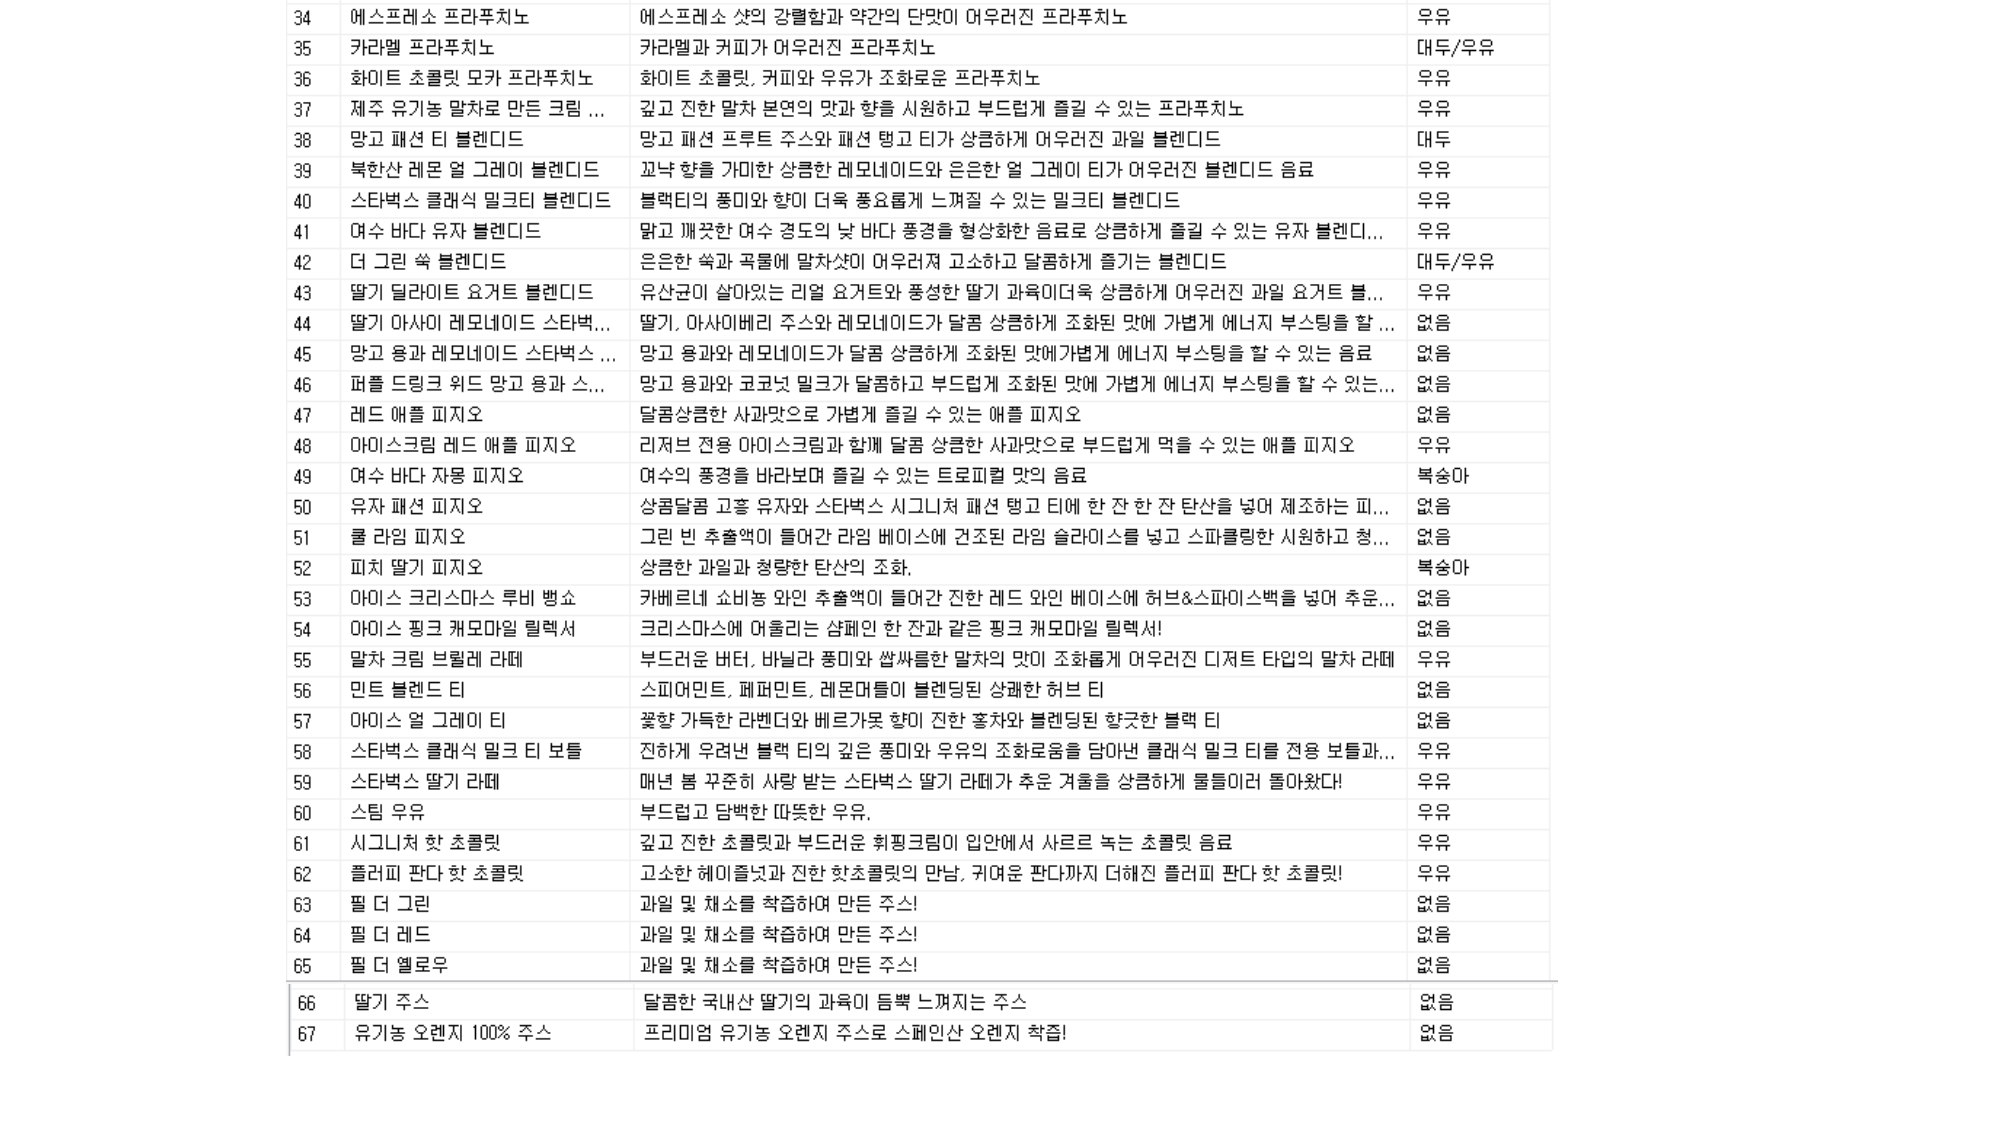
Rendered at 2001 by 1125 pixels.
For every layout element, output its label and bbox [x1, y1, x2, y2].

picture [286, 0, 1558, 1056]
